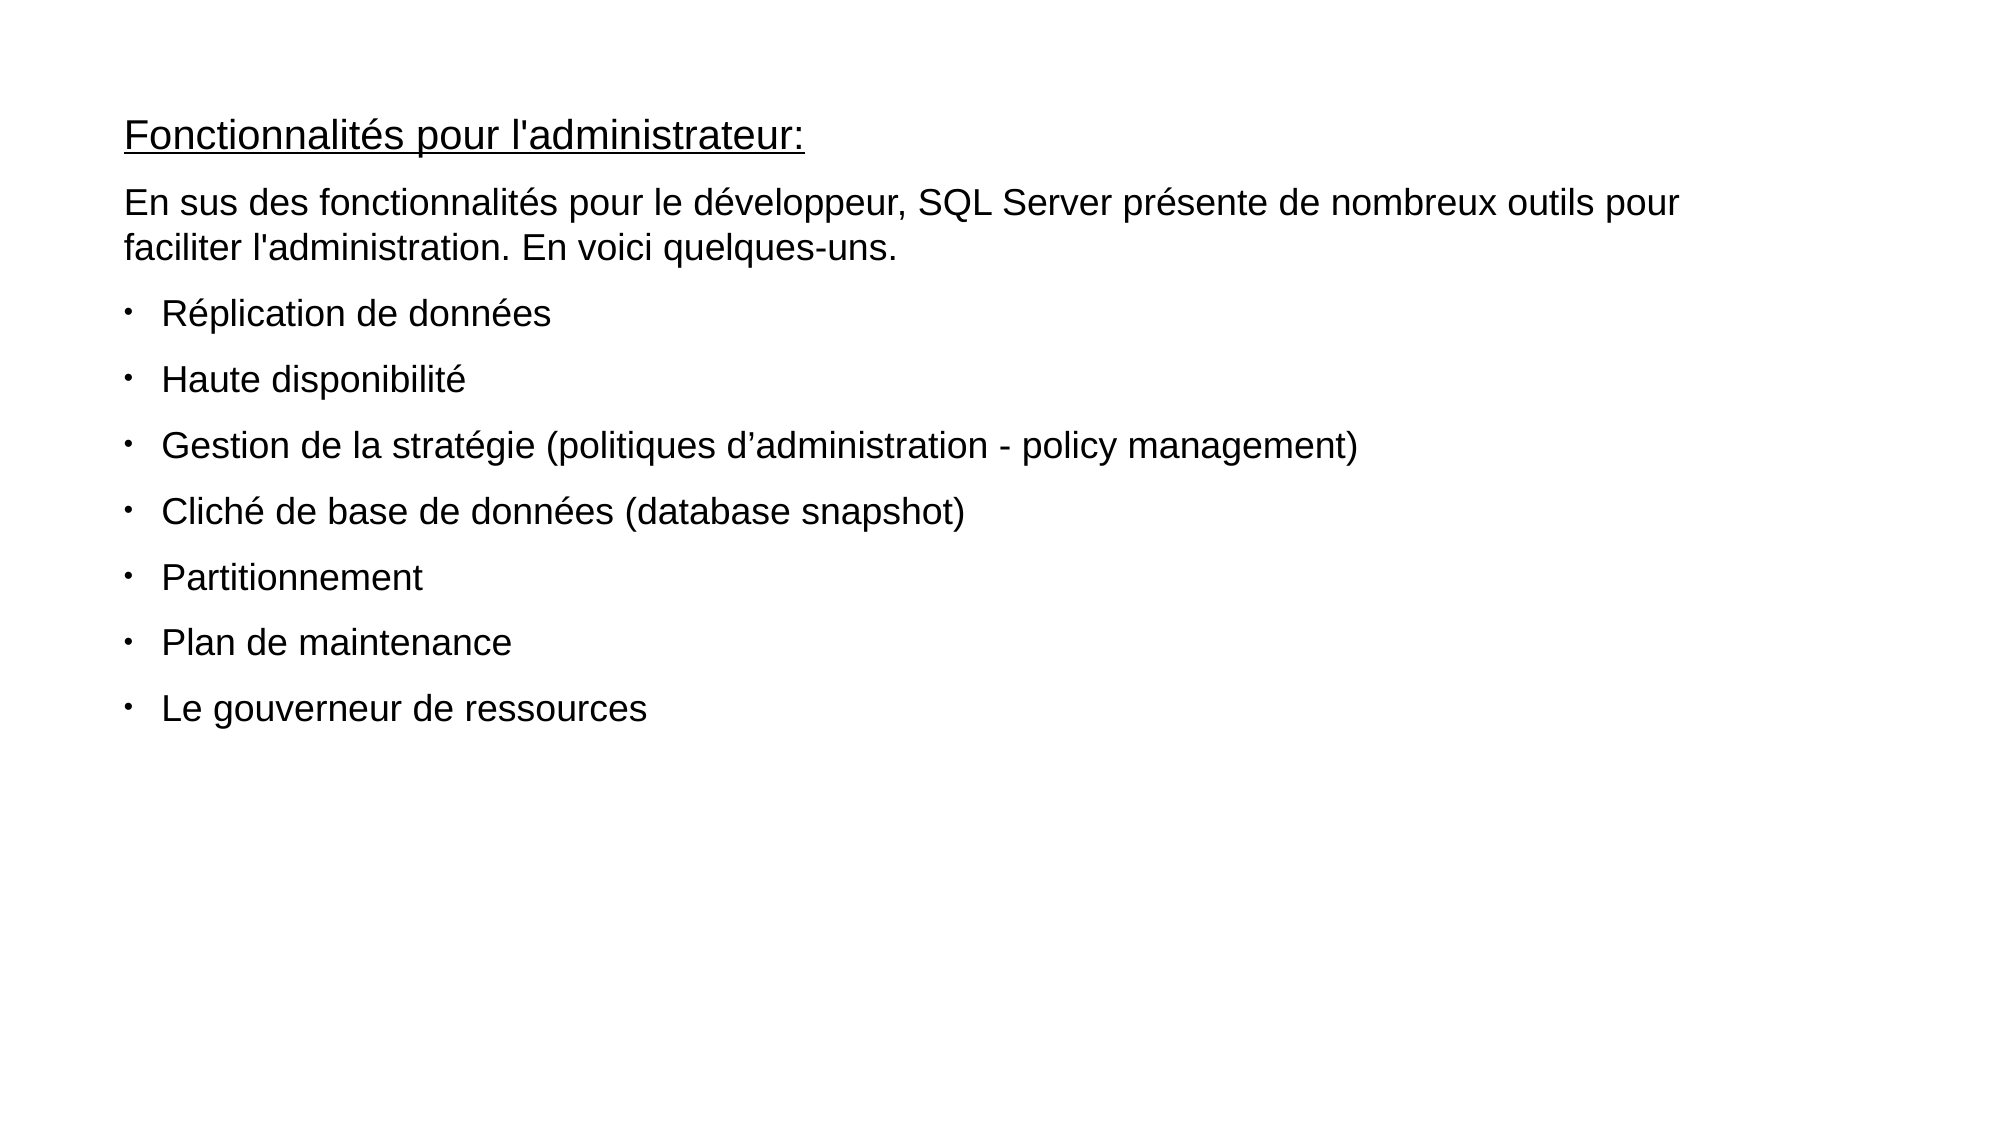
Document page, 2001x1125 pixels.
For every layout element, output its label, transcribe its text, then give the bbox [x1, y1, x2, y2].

list Fonctionnalités pour l'administrateur: En sus des fonctionnalités pour le développeur, SQL Server présente de nombreux outils pour faciliter l'administration. En voici quelques-uns. Réplication de données Haute disponibilité Gestion de la stratégie (politiques d’administration - policy management) Cliché de base de données (database snapshot) Partitionnement Plan de maintenance Le gouverneur de ressources [108, 99, 1782, 1013]
